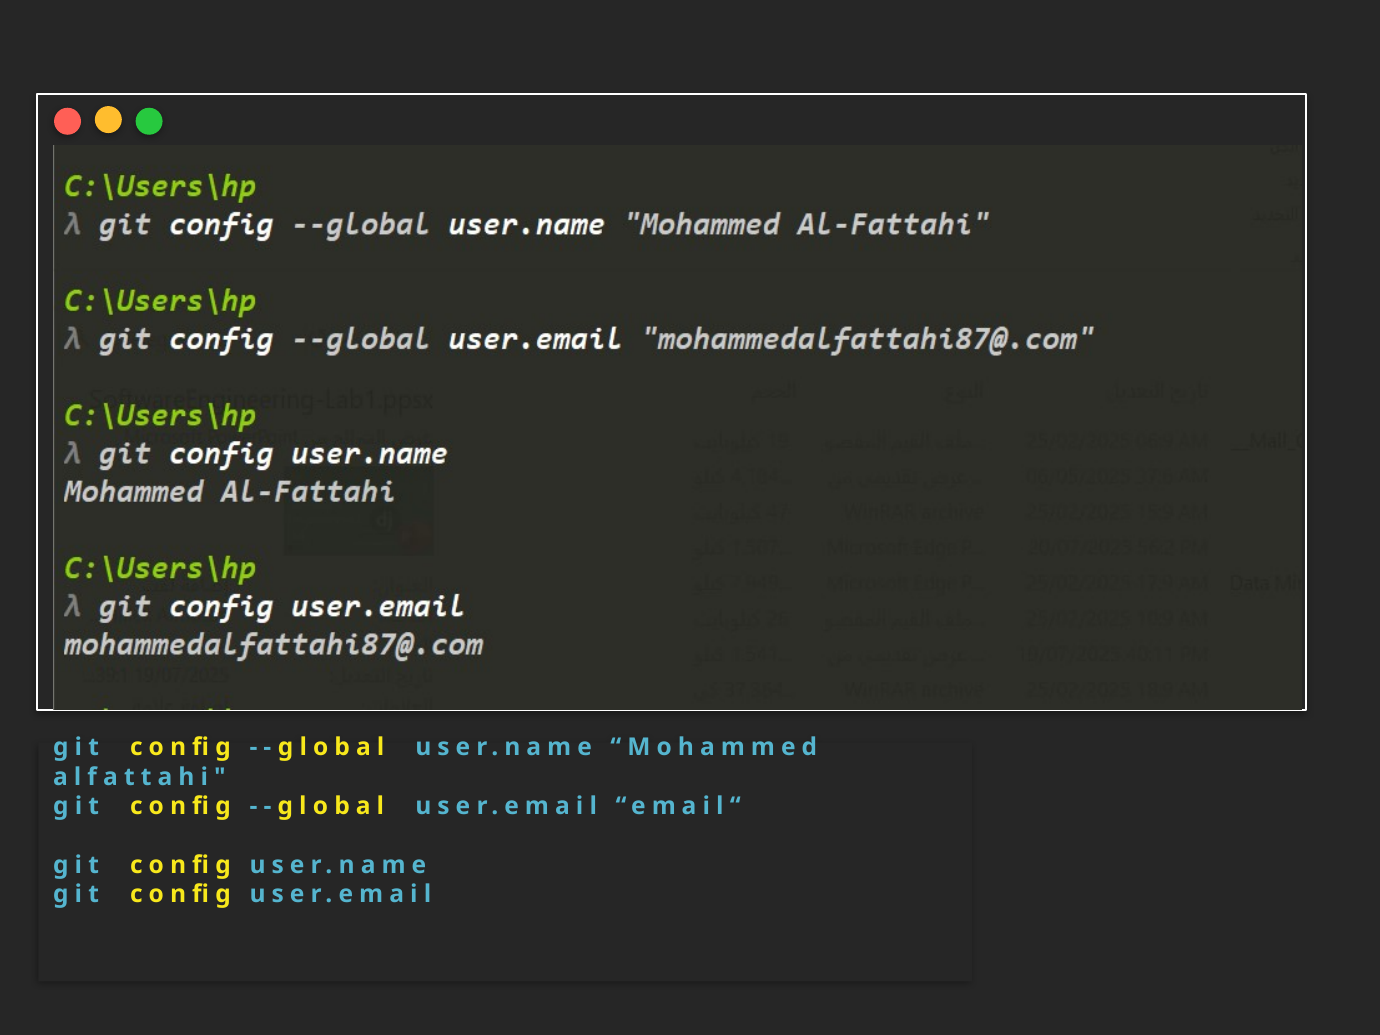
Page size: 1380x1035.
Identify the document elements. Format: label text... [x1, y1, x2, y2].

picture [53, 145, 1303, 711]
text_box git config --global user.name “Mohammed alfattahi" git config --global user.email “email“ git config user.name git config user.email [38, 742, 973, 982]
text_box [134, 106, 164, 136]
text_box [53, 106, 82, 136]
text_box [36, 93, 1307, 711]
text_box [94, 105, 123, 134]
